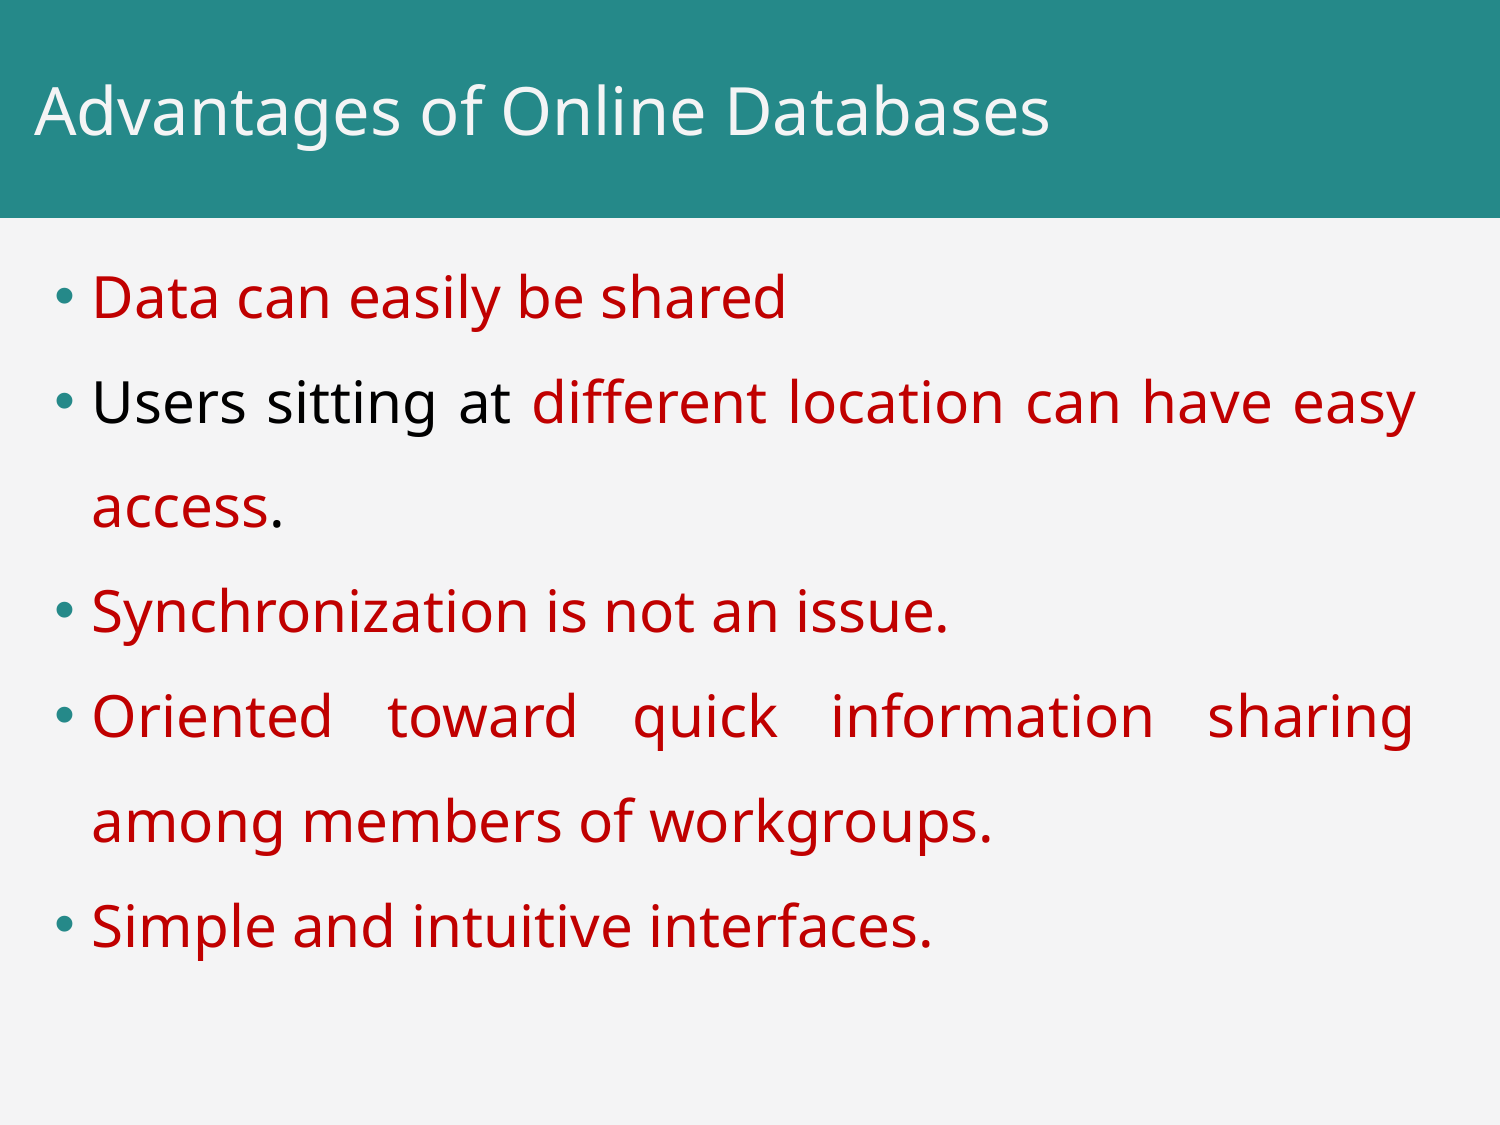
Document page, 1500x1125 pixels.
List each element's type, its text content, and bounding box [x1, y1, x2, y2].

list Data can easily be shared Users sitting at different location can have easy access. Synchronization is not an issue. Oriented toward quick information sharing among members of workgroups. Simple and intuitive interfaces. [39, 217, 1431, 1061]
title Advantages of Online Databases [19, 0, 1350, 218]
